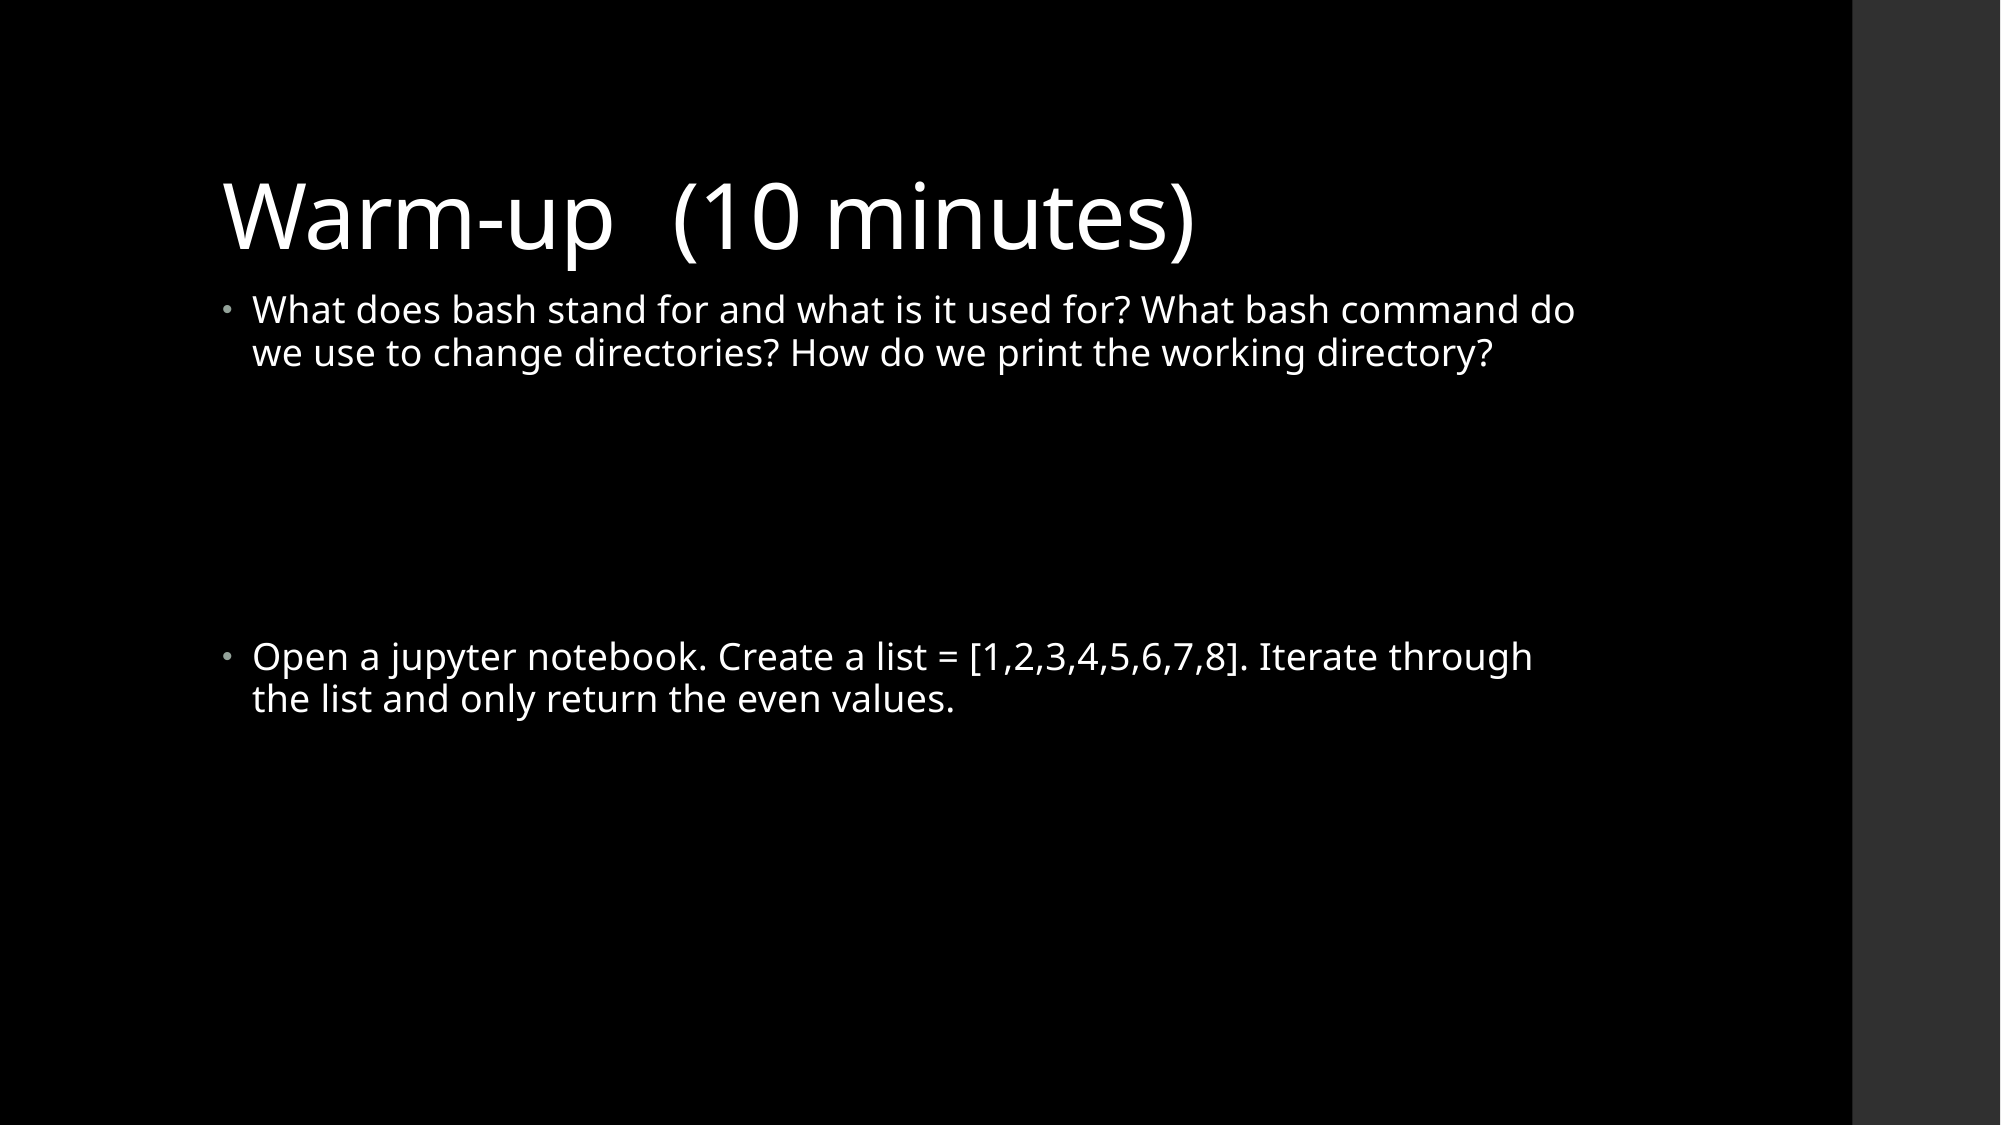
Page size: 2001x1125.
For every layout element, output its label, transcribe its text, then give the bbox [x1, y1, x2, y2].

title Warm-up (10 minutes) [206, 60, 1797, 278]
list What does bash stand for and what is it used for? What bash command do we use to change directories? How do we print the working directory? Open a jupyter notebook. Create a list = [1,2,3,4,5,6,7,8]. Iterate through the list and only return the even values. [206, 281, 1617, 996]
